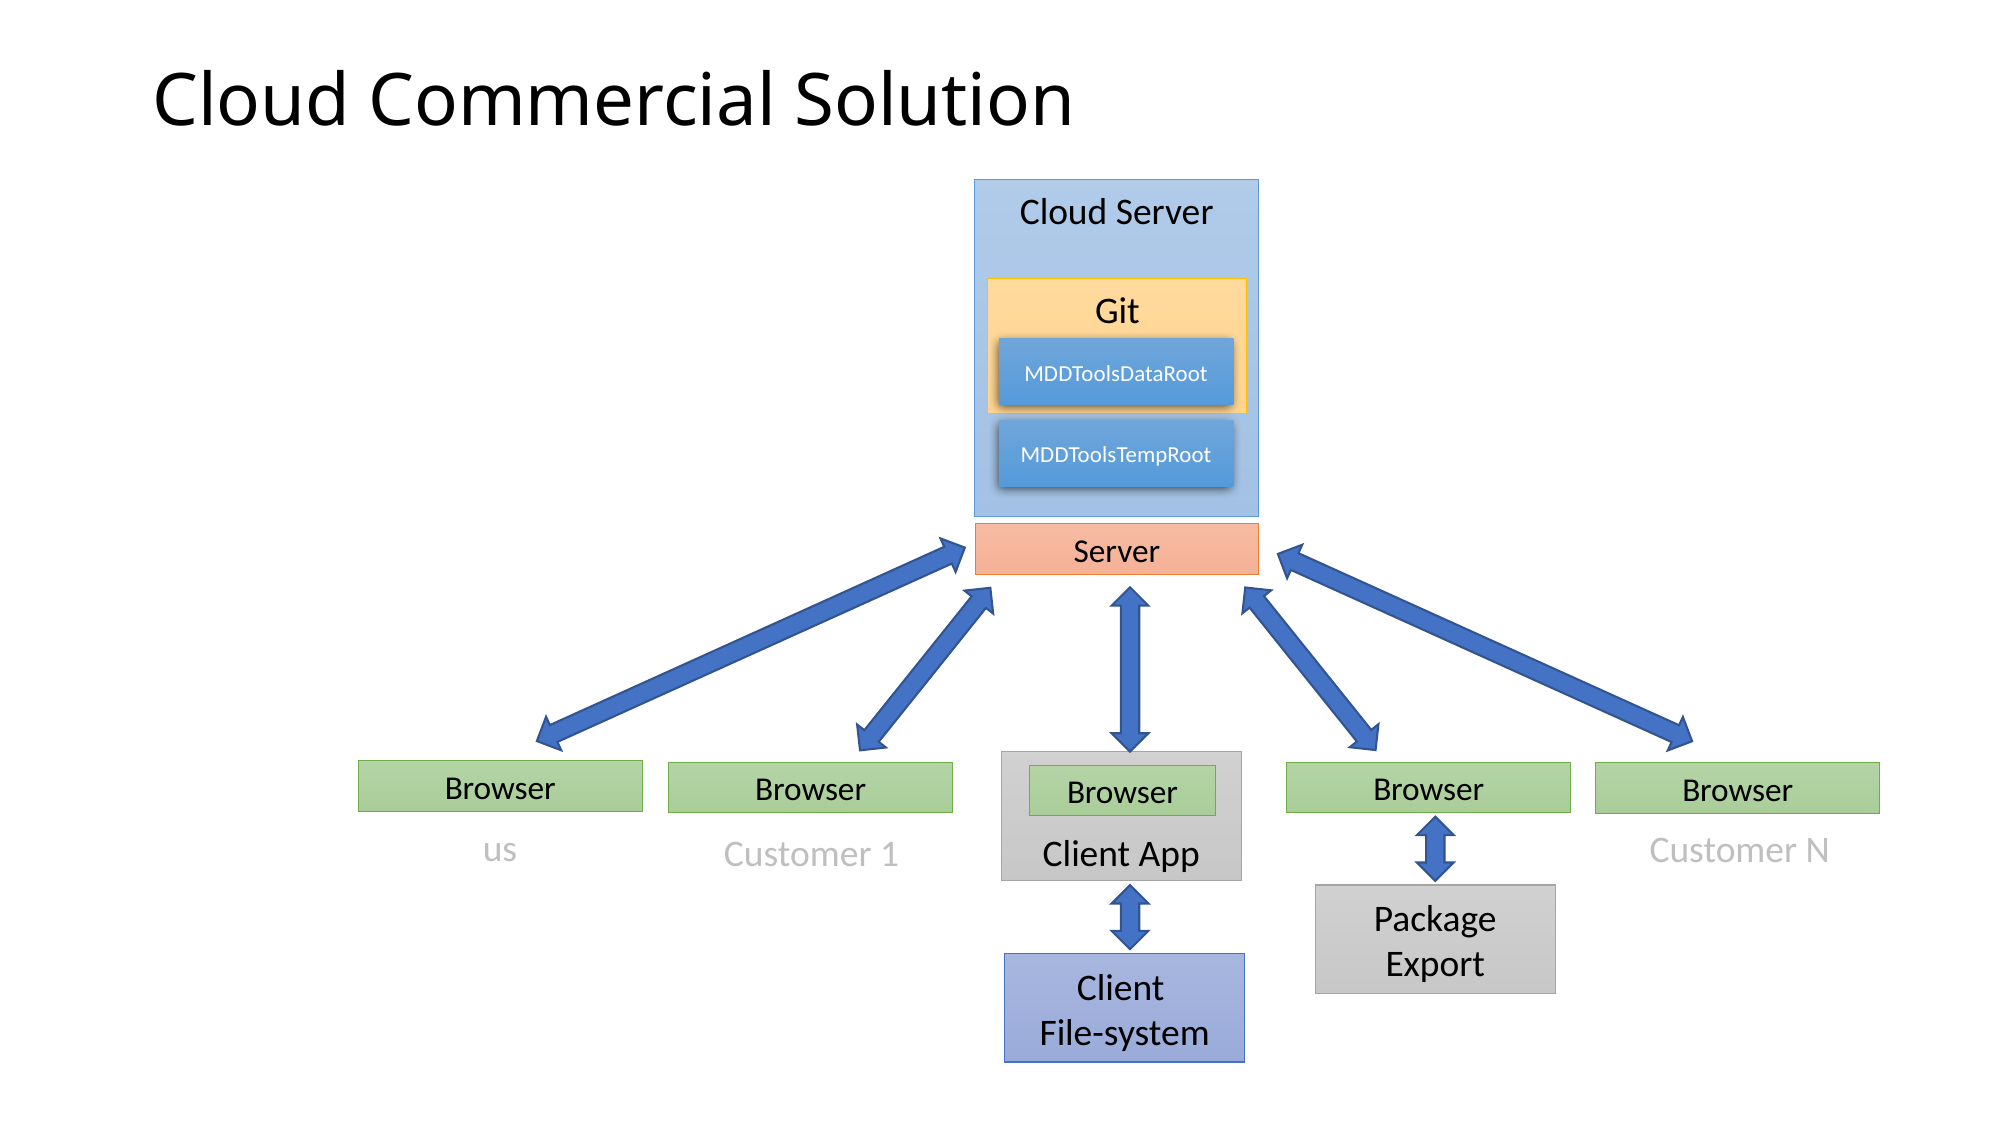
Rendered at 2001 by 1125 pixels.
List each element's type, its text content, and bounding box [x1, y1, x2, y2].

text_box Git [987, 278, 1247, 414]
text_box Browser [1286, 762, 1571, 813]
text_box [855, 586, 995, 752]
text_box [1241, 586, 1380, 752]
text_box us [468, 817, 533, 877]
text_box [1109, 585, 1151, 754]
text_box Server [975, 523, 1259, 575]
text_box Customer 1 [709, 821, 915, 882]
text_box Customer N [1634, 817, 1846, 878]
title Cloud Commercial Solution [137, 55, 1863, 149]
text_box Client File-system [1004, 953, 1245, 1063]
text_box [1276, 542, 1694, 753]
text_box Browser [668, 762, 953, 813]
text_box [1109, 883, 1151, 951]
text_box MDDToolsDataRoot [999, 338, 1234, 405]
text_box Browser [1029, 765, 1216, 816]
text_box [1414, 815, 1457, 883]
text_box Browser [358, 760, 643, 812]
text_box Cloud Server [974, 179, 1259, 517]
text_box [535, 536, 967, 753]
text_box Package Export [1315, 884, 1556, 994]
text_box MDDToolsTempRoot [999, 420, 1234, 487]
text_box Browser [1595, 762, 1880, 814]
text_box Client App [1001, 751, 1242, 881]
